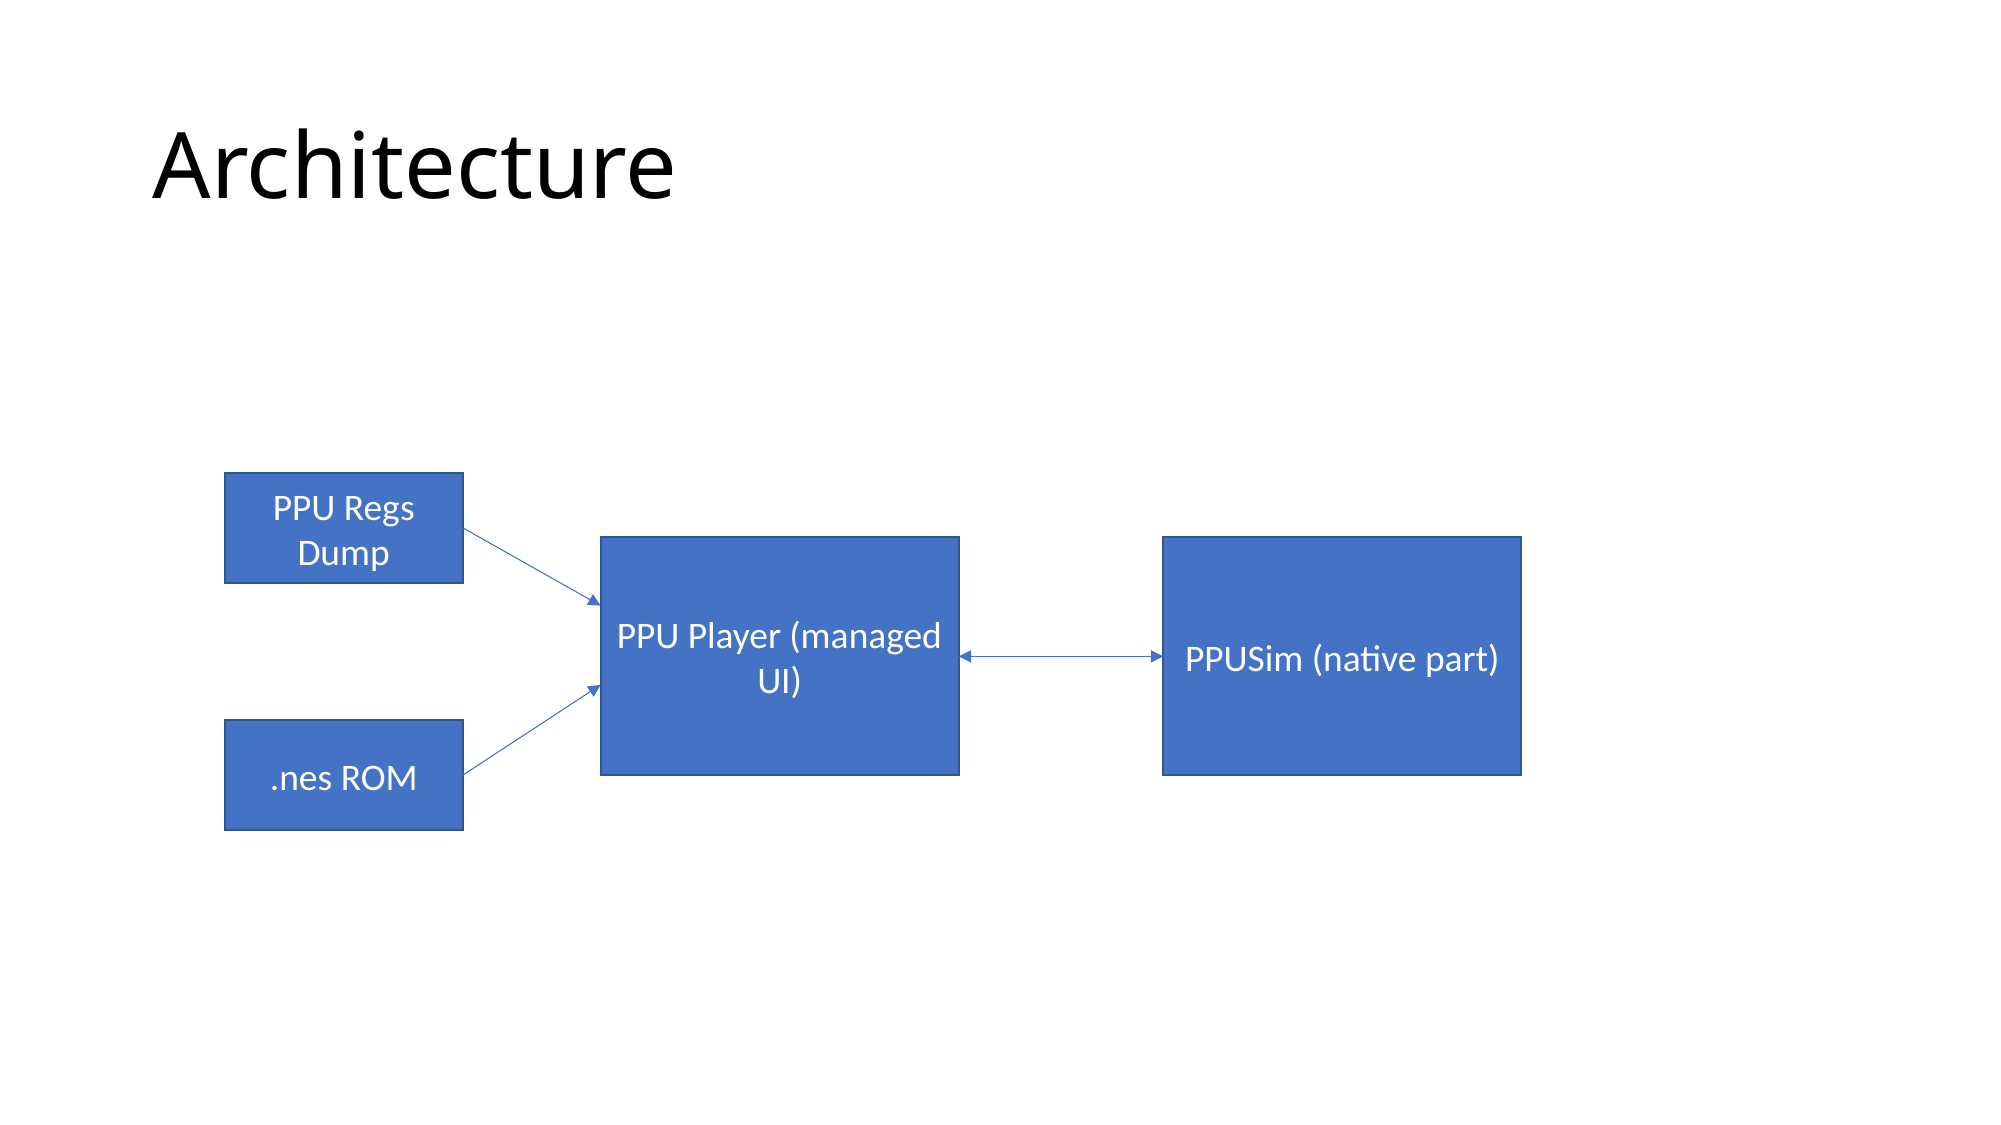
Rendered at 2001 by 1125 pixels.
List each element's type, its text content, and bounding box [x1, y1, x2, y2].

text_box PPUSim (native part) [1162, 536, 1522, 776]
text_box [462, 527, 601, 606]
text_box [462, 684, 601, 776]
text_box .nes ROM [224, 719, 464, 831]
text_box PPU Player (managed UI) [600, 536, 960, 776]
title Architecture [137, 59, 1863, 278]
text_box PPU Regs Dump [224, 472, 464, 584]
